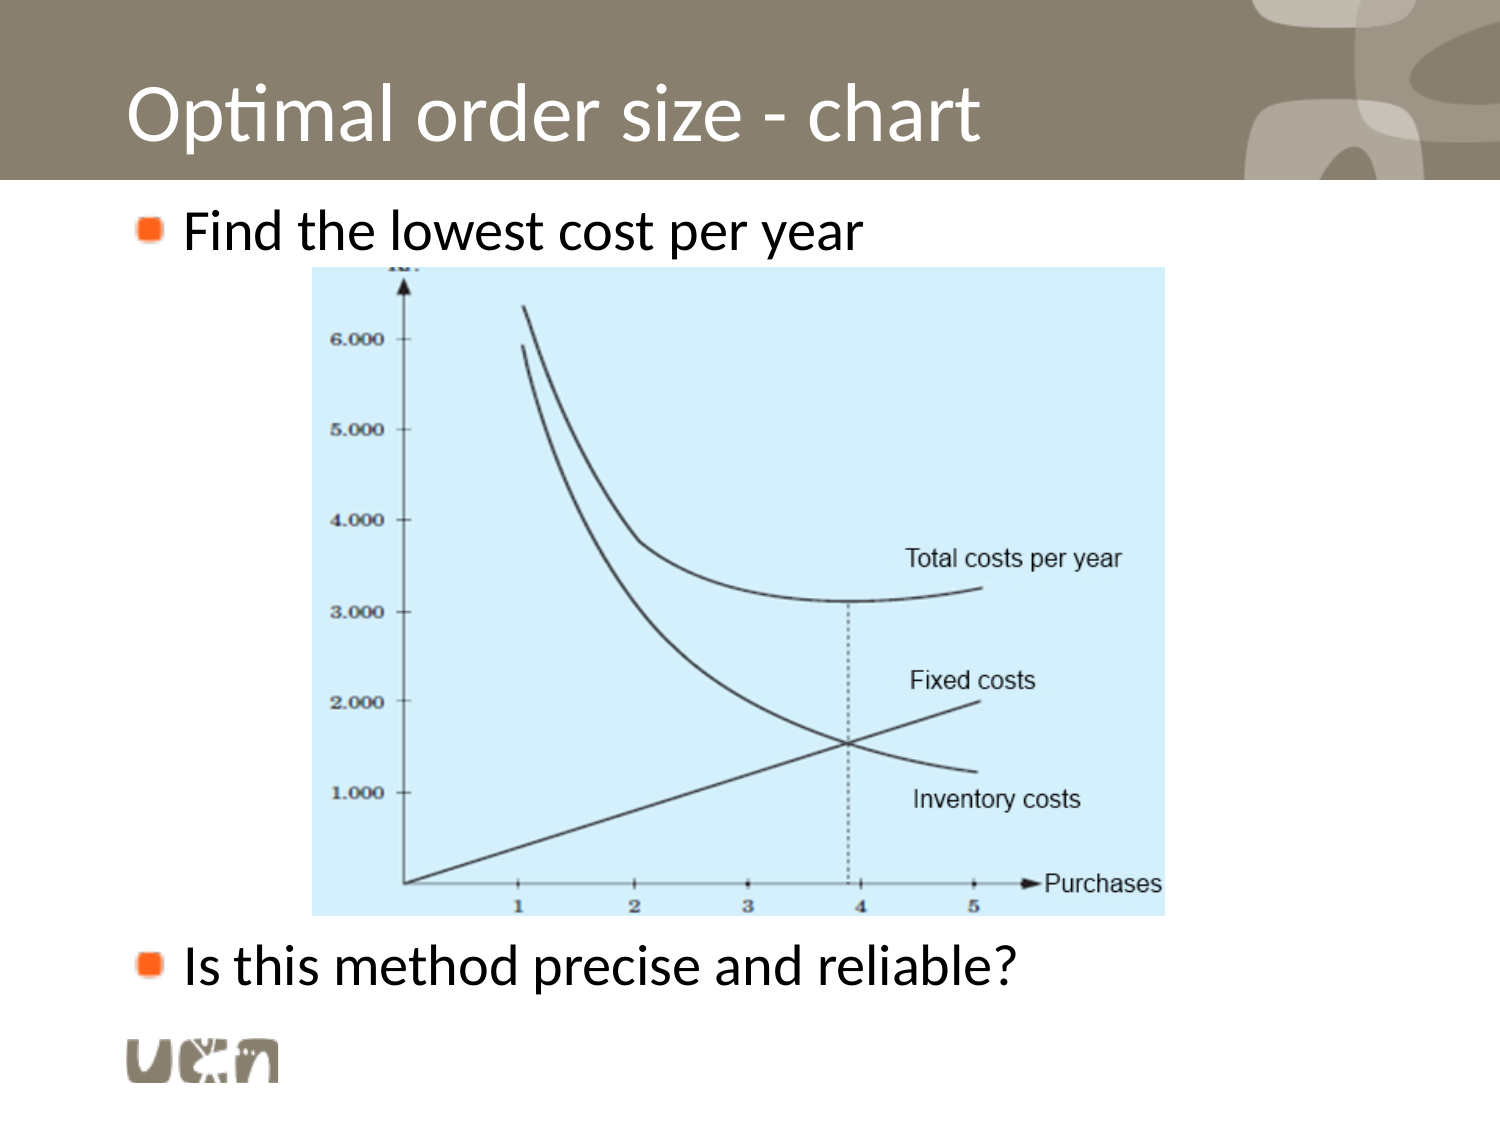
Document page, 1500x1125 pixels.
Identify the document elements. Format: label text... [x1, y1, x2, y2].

list Find the lowest cost per year Is this method precise and reliable? [112, 184, 1385, 976]
title Optimal order size - chart [111, 48, 1385, 166]
picture [312, 266, 1165, 916]
